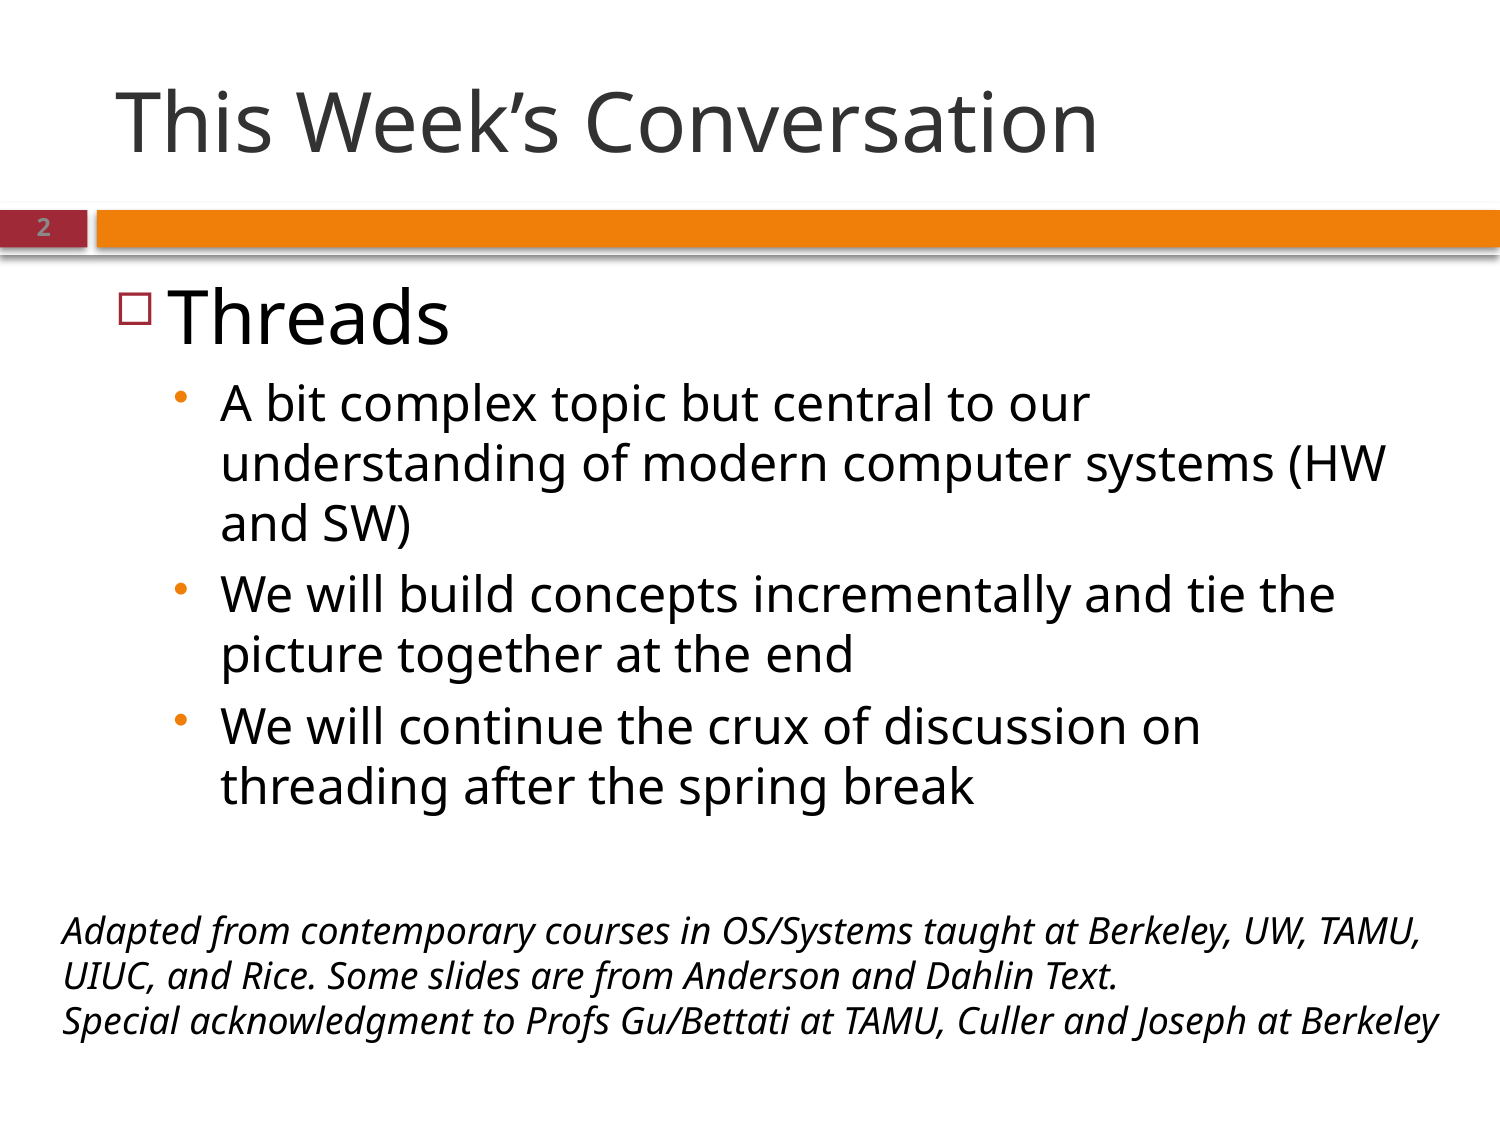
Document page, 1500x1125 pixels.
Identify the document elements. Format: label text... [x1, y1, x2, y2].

text_box Adapted from contemporary courses in OS/Systems taught at Berkeley, UW, TAMU, UIUC, and Rice. Some slides are from Anderson and Dahlin Text. Special acknowledgment to Profs Gu/Bettati at TAMU, Culler and Joseph at Berkeley [47, 899, 1465, 1050]
list Threads A bit complex topic but central to our understanding of modern computer systems (HW and SW) We will build concepts incrementally and tie the picture together at the end We will continue the crux of discussion on threading after the spring break [100, 262, 1438, 899]
slide_number 2 [0, 208, 88, 249]
title This Week’s Conversation [100, 37, 1438, 200]
